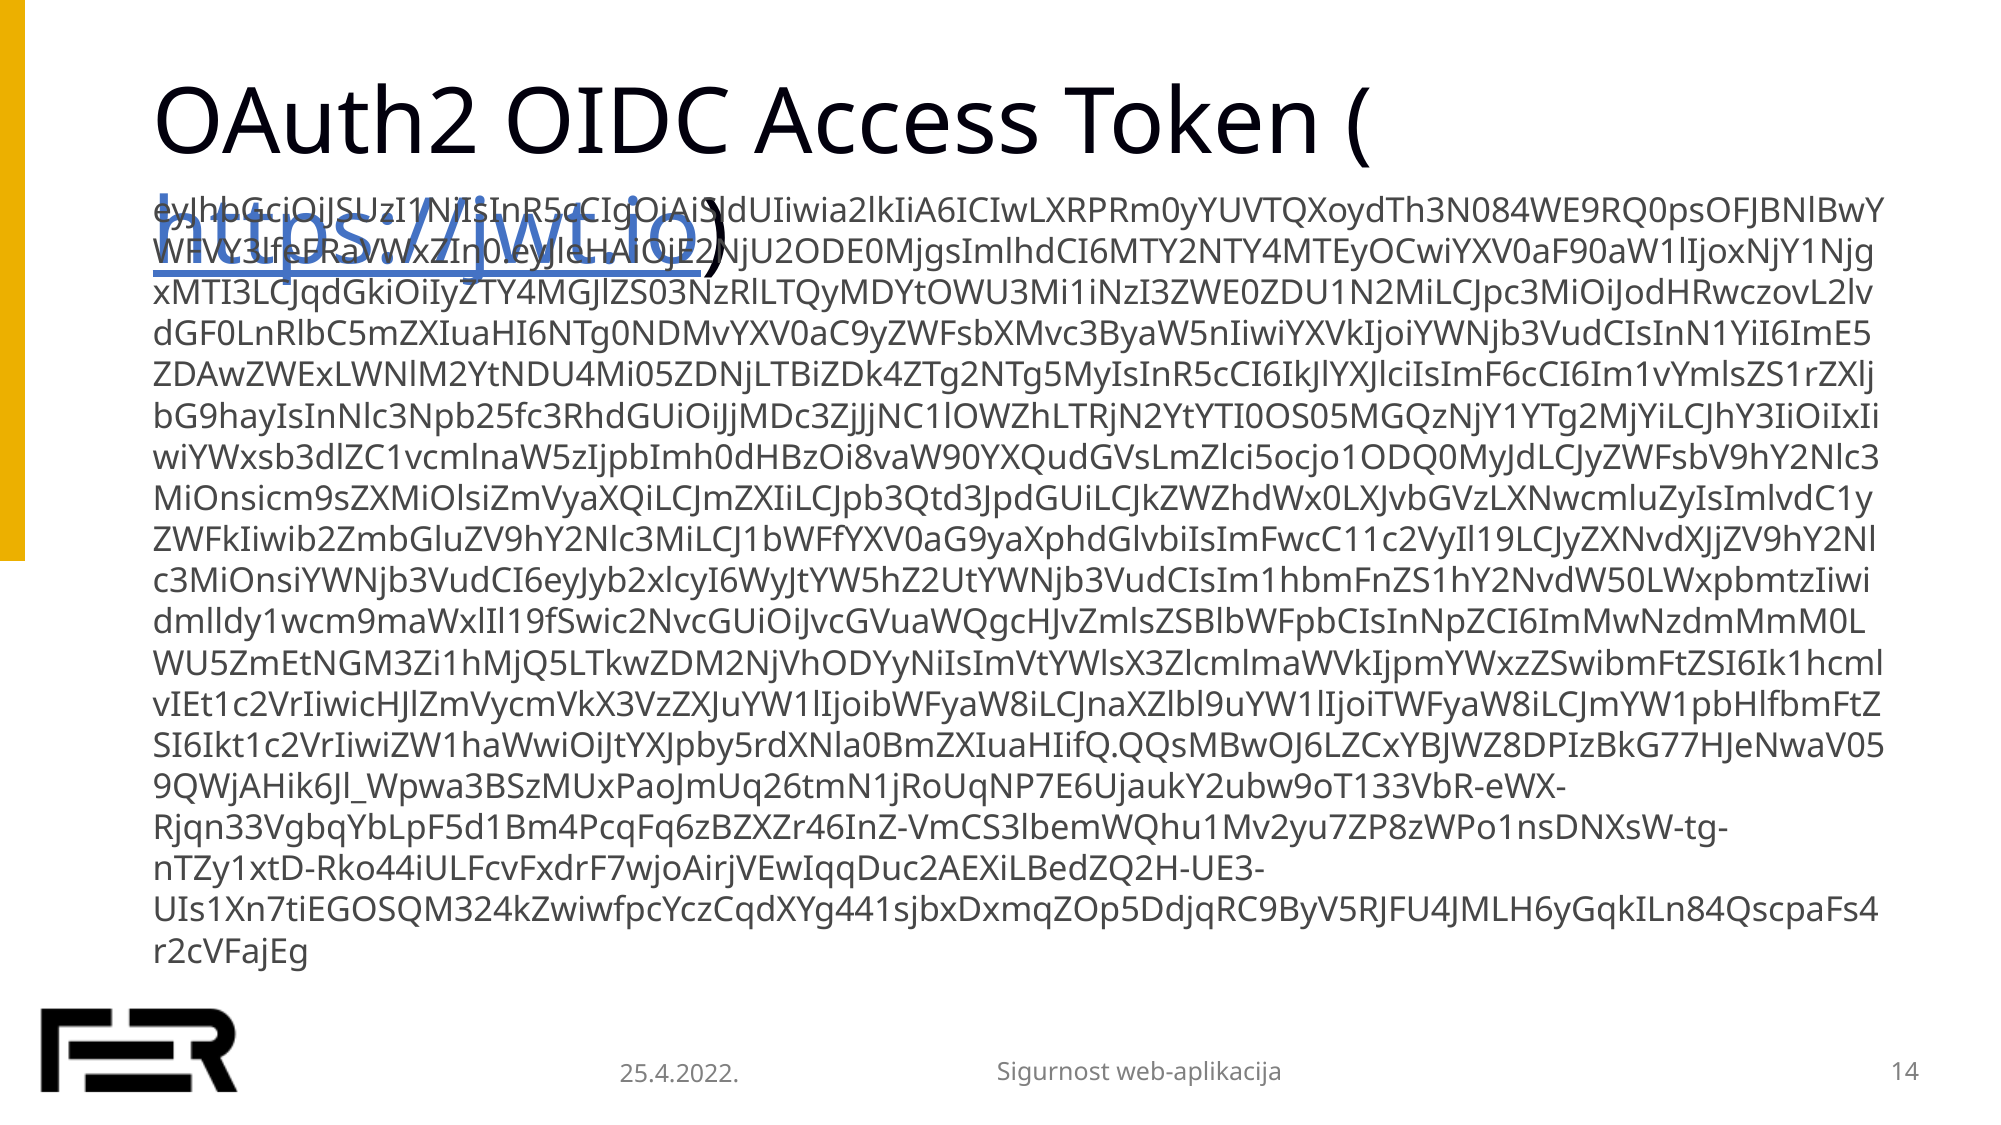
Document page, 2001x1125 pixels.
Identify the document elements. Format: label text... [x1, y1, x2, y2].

footer Sigurnost web-aplikacija [852, 1042, 1427, 1103]
list eyJhbGciOiJSUzI1NiIsInR5cCIgOiAiSldUIiwia2lkIiA6ICIwLXRPRm0yYUVTQXoydTh3N084WE9RQ0psOFJBNlBwYWFVY3lfeFRaVWxZIn0.eyJleHAiOjE2NjU2ODE0MjgsImlhdCI6MTY2NTY4MTEyOCwiYXV0aF90aW1lIjoxNjY1NjgxMTI3LCJqdGkiOiIyZTY4MGJlZS03NzRlLTQyMDYtOWU3Mi1iNzI3ZWE0ZDU1N2MiLCJpc3MiOiJodHRwczovL2lvdGF0LnRlbC5mZXIuaHI6NTg0NDMvYXV0aC9yZWFsbXMvc3ByaW5nIiwiYXVkIjoiYWNjb3VudCIsInN1YiI6ImE5ZDAwZWExLWNlM2YtNDU4Mi05ZDNjLTBiZDk4ZTg2NTg5MyIsInR5cCI6IkJlYXJlciIsImF6cCI6Im1vYmlsZS1rZXljbG9hayIsInNlc3Npb25fc3RhdGUiOiJjMDc3ZjJjNC1lOWZhLTRjN2YtYTI0OS05MGQzNjY1YTg2MjYiLCJhY3IiOiIxIiwiYWxsb3dlZC1vcmlnaW5zIjpbImh0dHBzOi8vaW90YXQudGVsLmZlci5ocjo1ODQ0MyJdLCJyZWFsbV9hY2Nlc3MiOnsicm9sZXMiOlsiZmVyaXQiLCJmZXIiLCJpb3Qtd3JpdGUiLCJkZWZhdWx0LXJvbGVzLXNwcmluZyIsImlvdC1yZWFkIiwib2ZmbGluZV9hY2Nlc3MiLCJ1bWFfYXV0aG9yaXphdGlvbiIsImFwcC11c2VyIl19LCJyZXNvdXJjZV9hY2Nlc3MiOnsiYWNjb3VudCI6eyJyb2xlcyI6WyJtYW5hZ2UtYWNjb3VudCIsIm1hbmFnZS1hY2NvdW50LWxpbmtzIiwidmlldy1wcm9maWxlIl19fSwic2NvcGUiOiJvcGVuaWQgcHJvZmlsZSBlbWFpbCIsInNpZCI6ImMwNzdmMmM0LWU5ZmEtNGM3Zi1hMjQ5LTkwZDM2NjVhODYyNiIsImVtYWlsX3ZlcmlmaWVkIjpmYWxzZSwibmFtZSI6Ik1hcmlvIEt1c2VrIiwicHJlZmVycmVkX3VzZXJuYW1lIjoibWFyaW8iLCJnaXZlbl9uYW1lIjoiTWFyaW8iLCJmYW1pbHlfbmFtZSI6Ikt1c2VrIiwiZW1haWwiOiJtYXJpby5rdXNla0BmZXIuaHIifQ.QQsMBwOJ6LZCxYBJWZ8DPIzBkG77HJeNwaV059QWjAHik6Jl_Wpwa3BSzMUxPaoJmUq26tmN1jRoUqNP7E6UjaukY2ubw9oT133VbR-eWX-Rjqn33VgbqYbLpF5d1Bm4PcqFq6zBZXZr46InZ-VmCS3lbemWQhu1Mv2yu7ZP8zWPo1nsDNXsW-tg-nTZy1xtD-Rko44iULFcvFxdrF7wjoAirjVEwIqqDuc2AEXiLBedZQ2H-UE3-UIs1Xn7tiEGOSQM324kZwiwfpcYczCqdXYg441sjbxDxmqZOp5DdjqRC9ByV5RJFU4JMLH6yGqkILn84QscpaFs4r2cVFajEg [137, 180, 1904, 1009]
title OAuth2 OIDC Access Token (https://jwt.io) [137, 66, 1904, 180]
slide_number 14 [1484, 1042, 1935, 1103]
picture [39, 1007, 249, 1102]
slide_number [604, 1042, 796, 1103]
